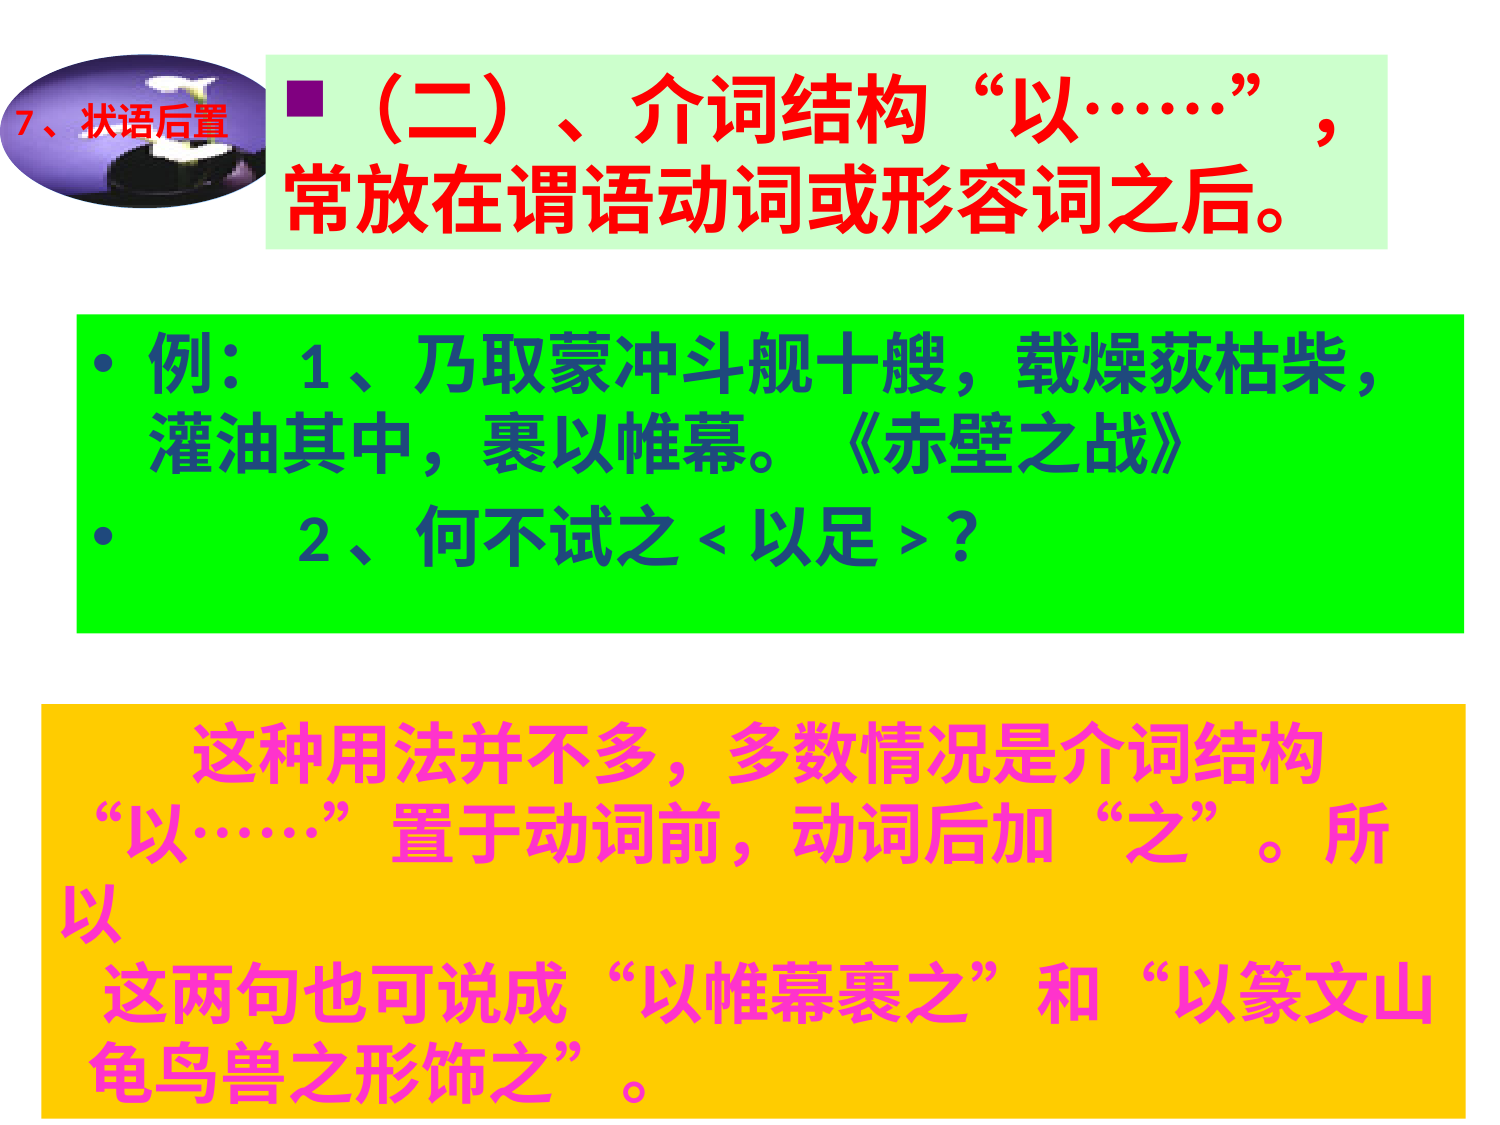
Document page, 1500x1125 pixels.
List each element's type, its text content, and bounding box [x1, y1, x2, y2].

list 例：1、乃取蒙冲斗舰十艘，载燥荻枯柴，灌油其中，裹以帷幕。《赤壁之战》 2、何不试之<以足>？ [76, 314, 1465, 634]
text_box 这种用法并不多，多数情况是介词结构“以……”置于动词前，动词后加“之”。所以 这两句也可说成“以帷幕裹之”和“以篆文山 龟鸟兽之形饰之”。 [41, 704, 1466, 1119]
text_box （二）、介词结构“以……”，常放在谓语动词或形容词之后。 [265, 54, 1388, 250]
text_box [0, 54, 290, 209]
